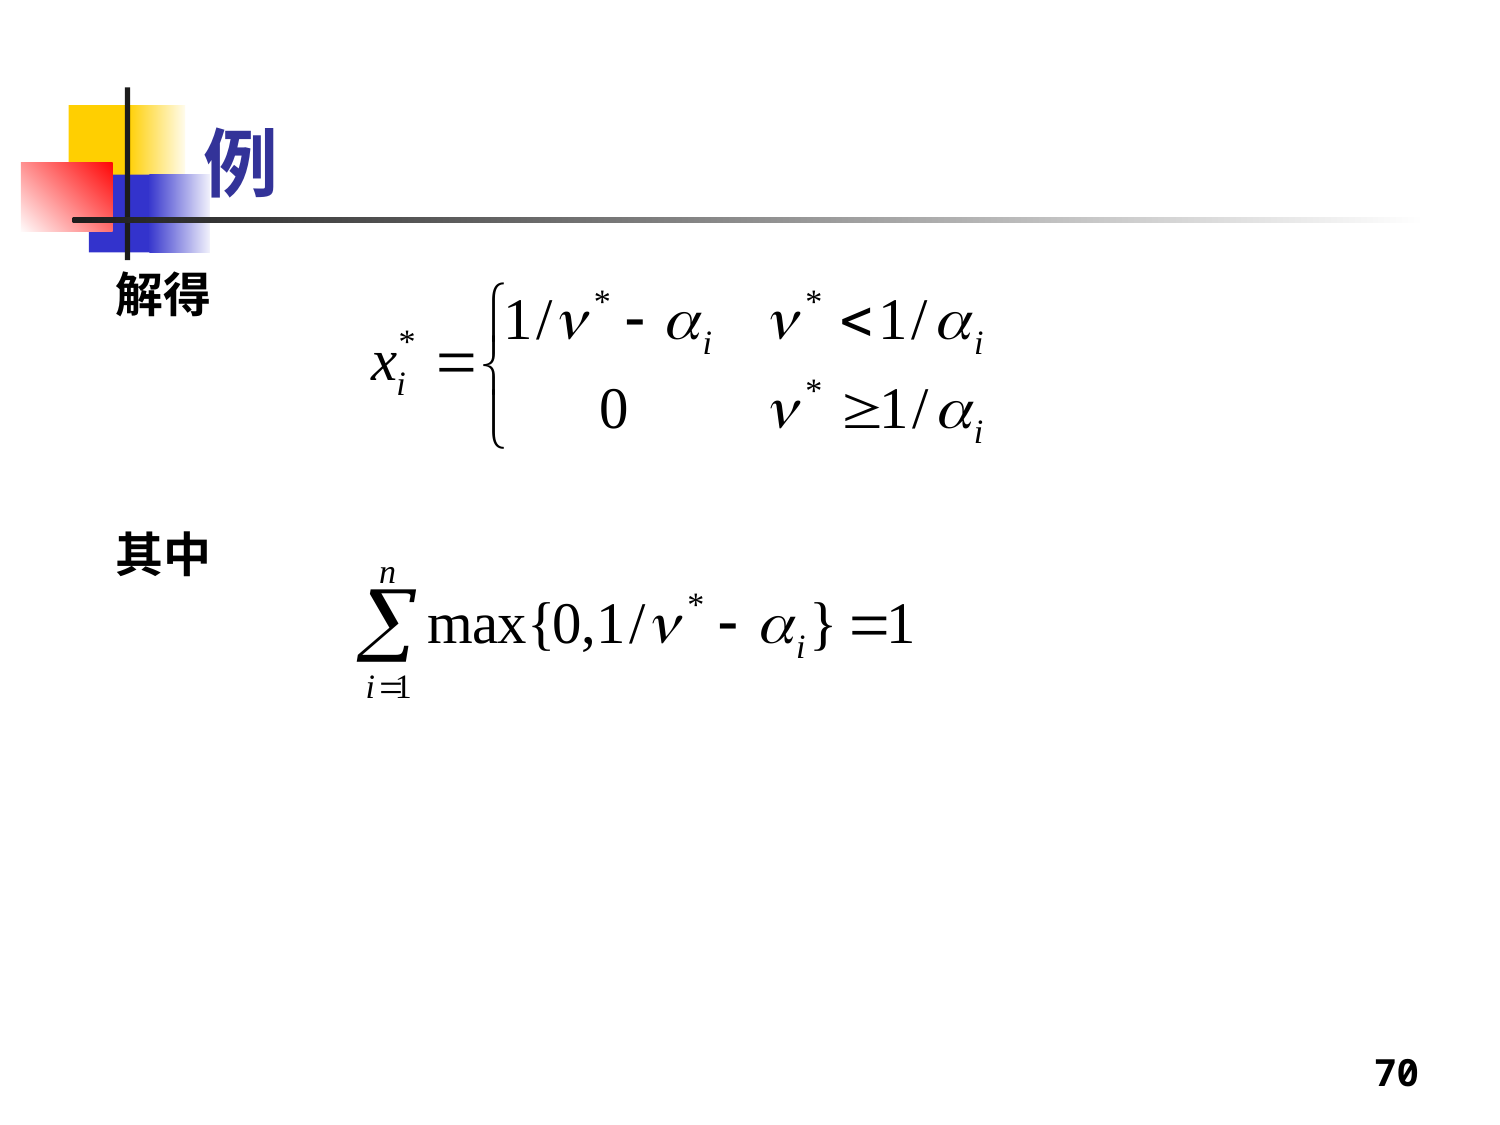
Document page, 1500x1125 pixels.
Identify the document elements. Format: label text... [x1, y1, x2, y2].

slide_number 70 [1121, 1032, 1435, 1109]
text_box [47, 508, 1433, 713]
title 例 [188, 26, 1468, 214]
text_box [47, 248, 1356, 460]
